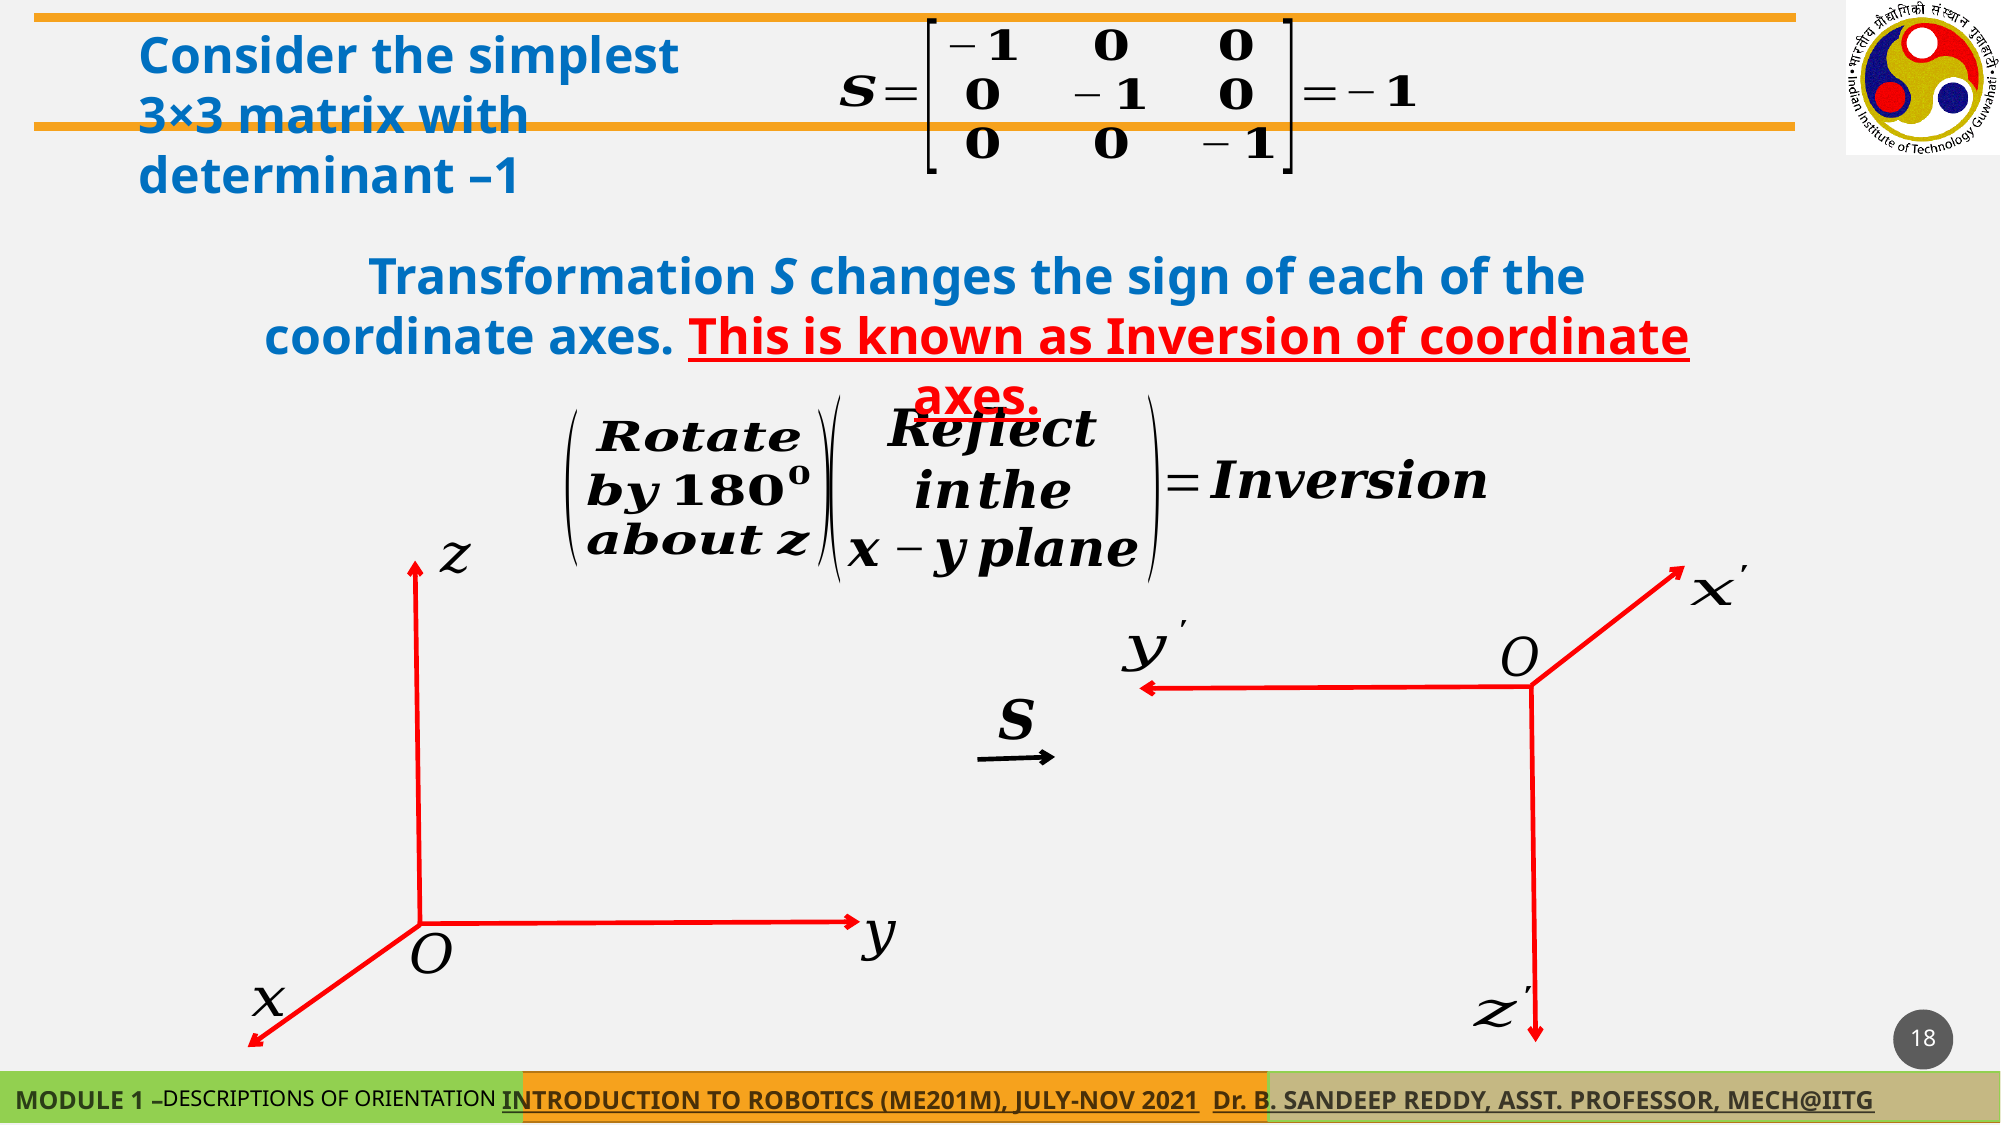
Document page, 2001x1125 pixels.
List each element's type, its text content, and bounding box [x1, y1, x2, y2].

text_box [561, 392, 1490, 588]
picture [1846, 0, 2000, 155]
text_box DESCRIPTIONS OF ORIENTATION [147, 1077, 524, 1119]
text_box Consider the simplest 3×3 matrix with determinant –1 [124, 15, 792, 211]
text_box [247, 525, 902, 1048]
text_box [977, 756, 1055, 760]
slide_number 18 [1893, 1009, 1954, 1070]
text_box Transformation S changes the sign of each of the coordinate axes. This is known as Inversion of coordinate axes. [231, 236, 1724, 432]
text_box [1119, 557, 1752, 1043]
